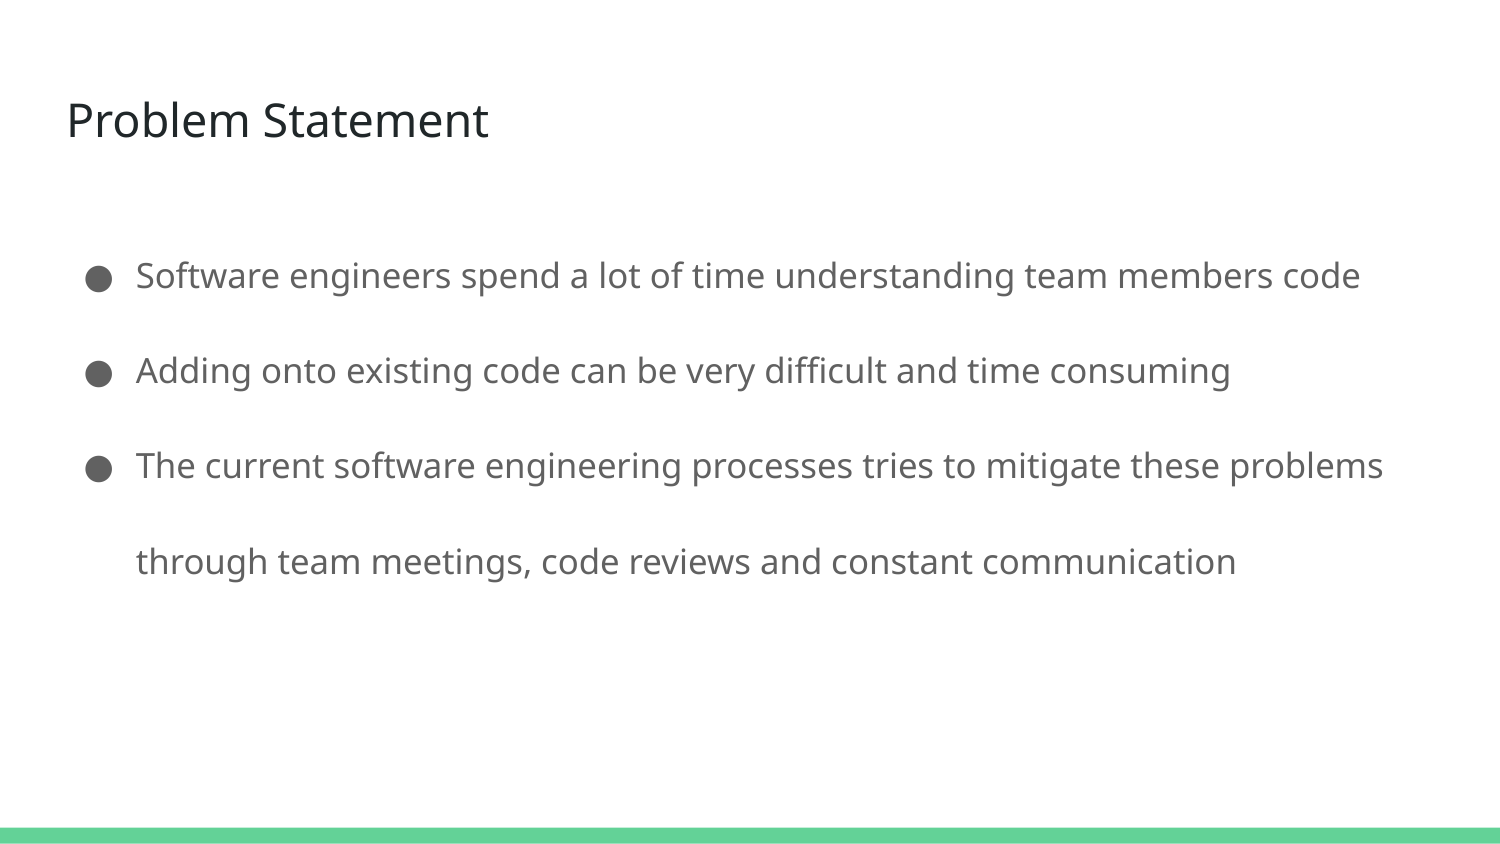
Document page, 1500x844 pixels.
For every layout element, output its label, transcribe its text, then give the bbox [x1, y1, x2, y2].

title Problem Statement [51, 72, 1449, 167]
list Software engineers spend a lot of time understanding team members code Adding onto existing code can be very difficult and time consuming The current software engineering processes tries to mitigate these problems through team meetings, code reviews and constant communication [51, 189, 1449, 750]
